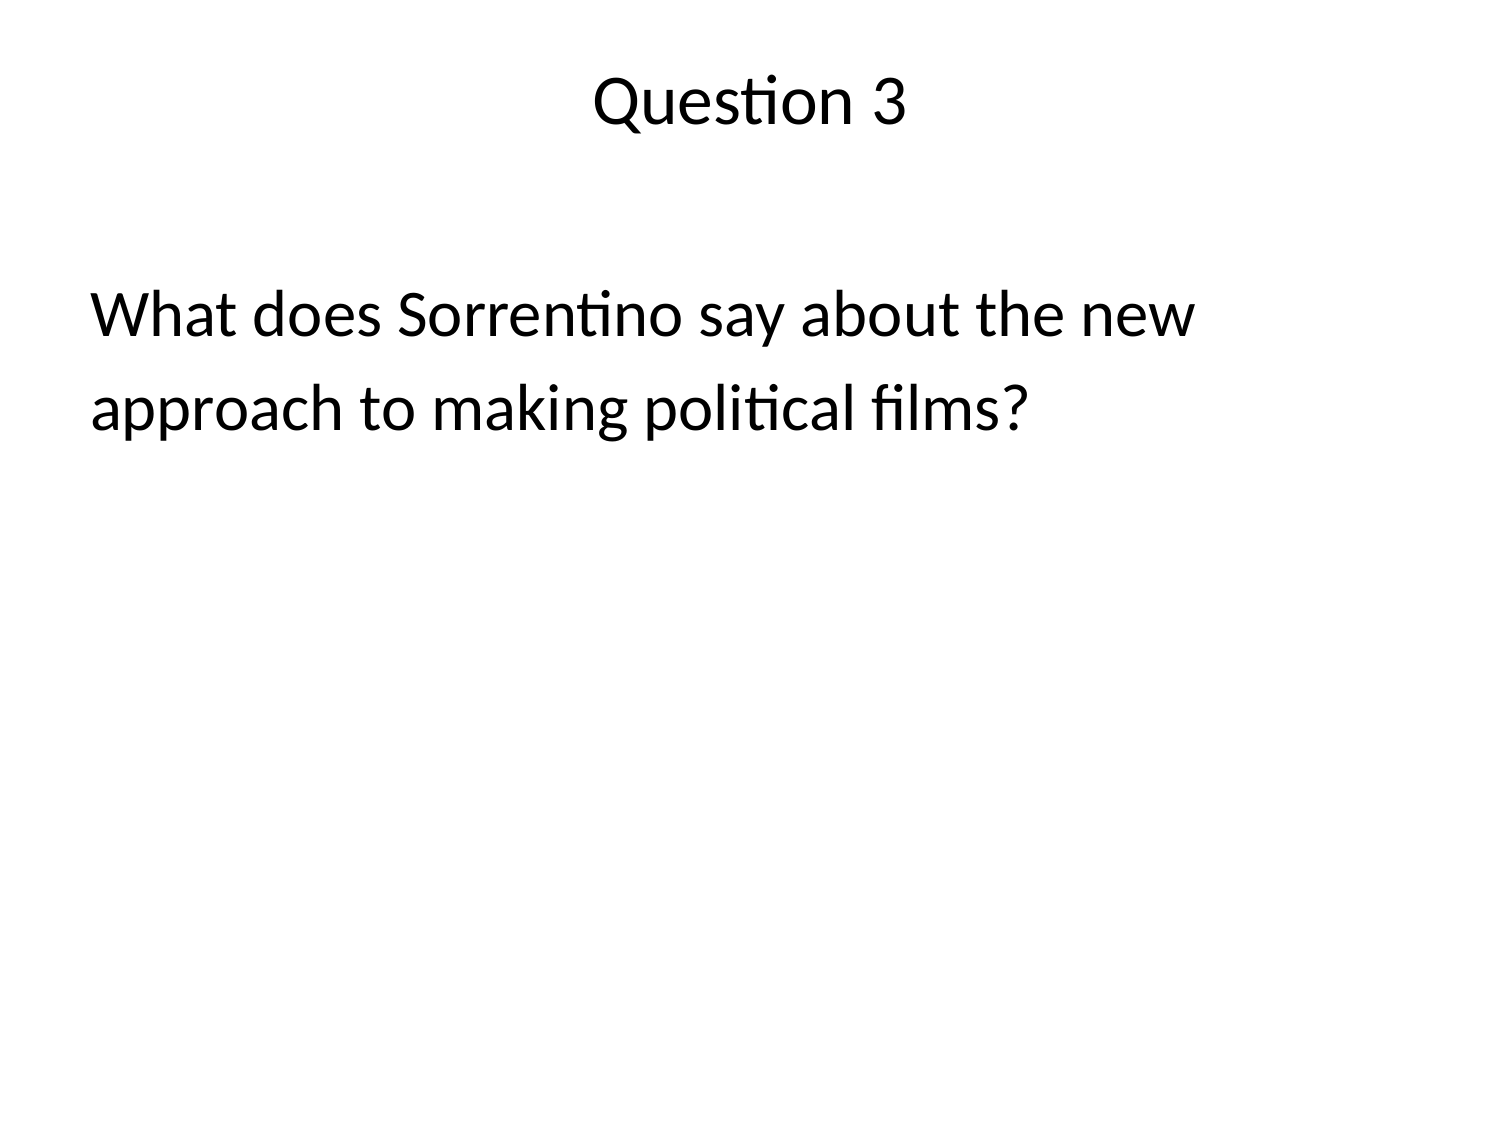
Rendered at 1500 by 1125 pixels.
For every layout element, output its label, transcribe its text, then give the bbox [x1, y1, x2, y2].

list What does Sorrentino say about the new approach to making political films? [75, 262, 1425, 1005]
title Question 3 [75, 45, 1425, 233]
